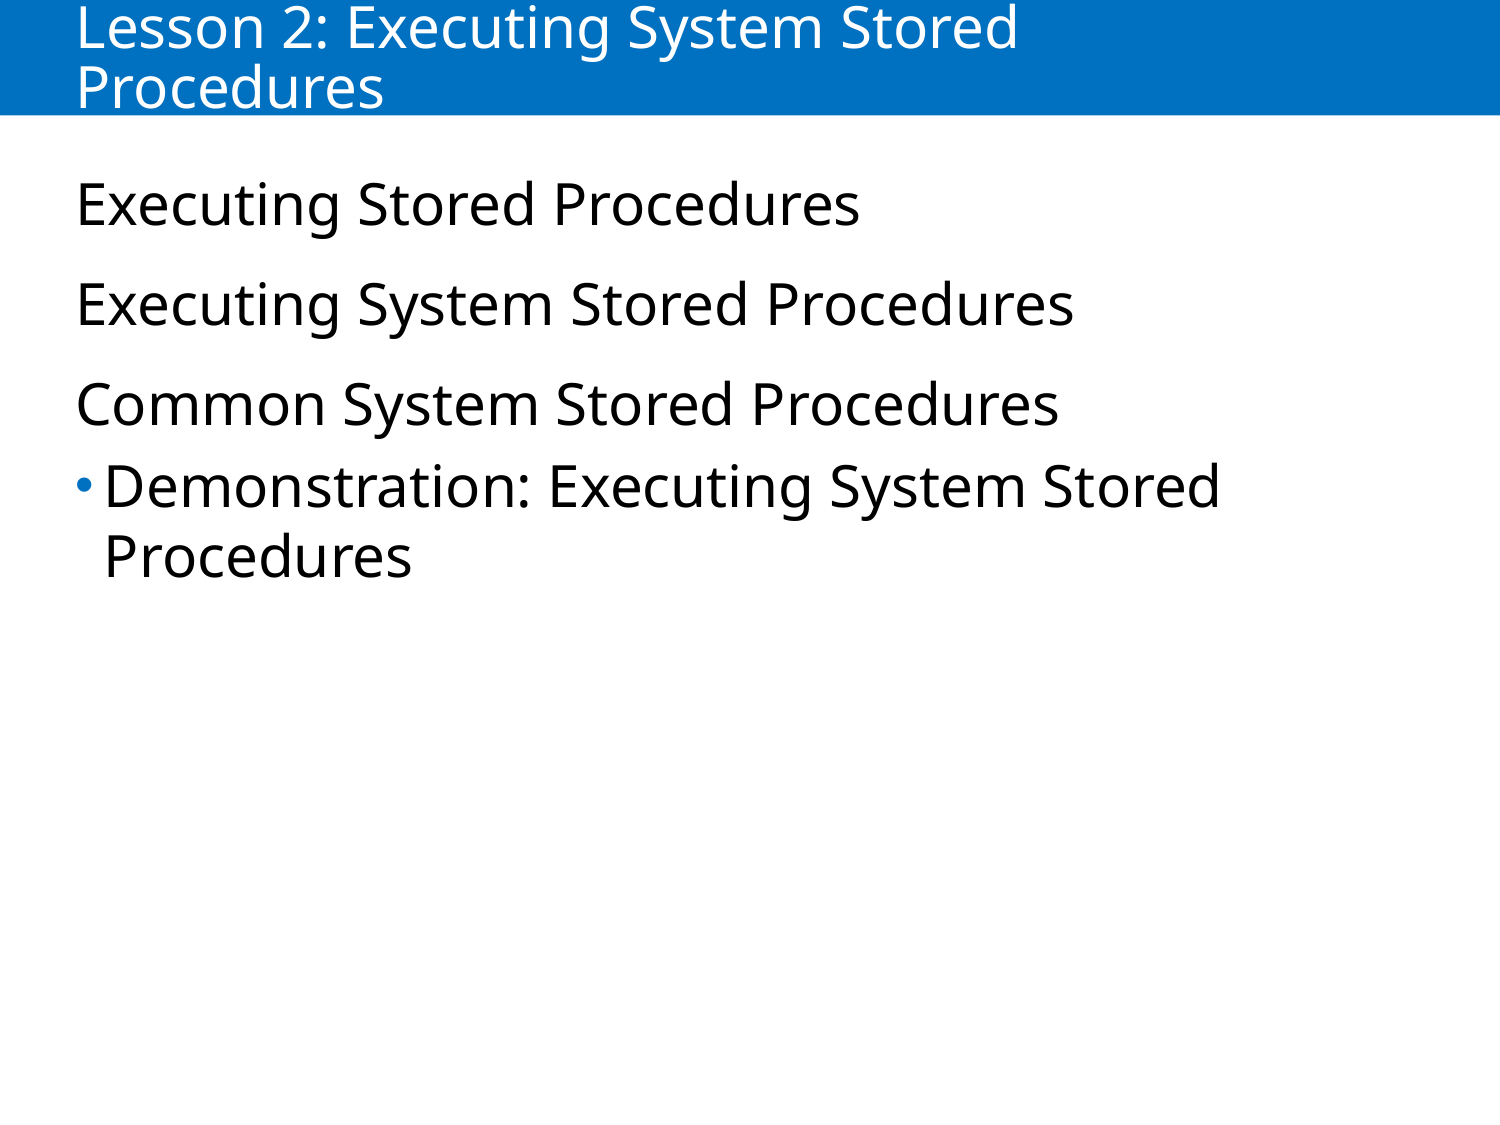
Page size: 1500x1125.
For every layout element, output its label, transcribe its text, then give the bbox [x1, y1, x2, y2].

list Executing Stored Procedures Executing System Stored Procedures Common System Stored Procedures Demonstration: Executing System Stored Procedures [74, 167, 1408, 1013]
title Lesson 2: Executing System Stored Procedures [75, 0, 1351, 122]
